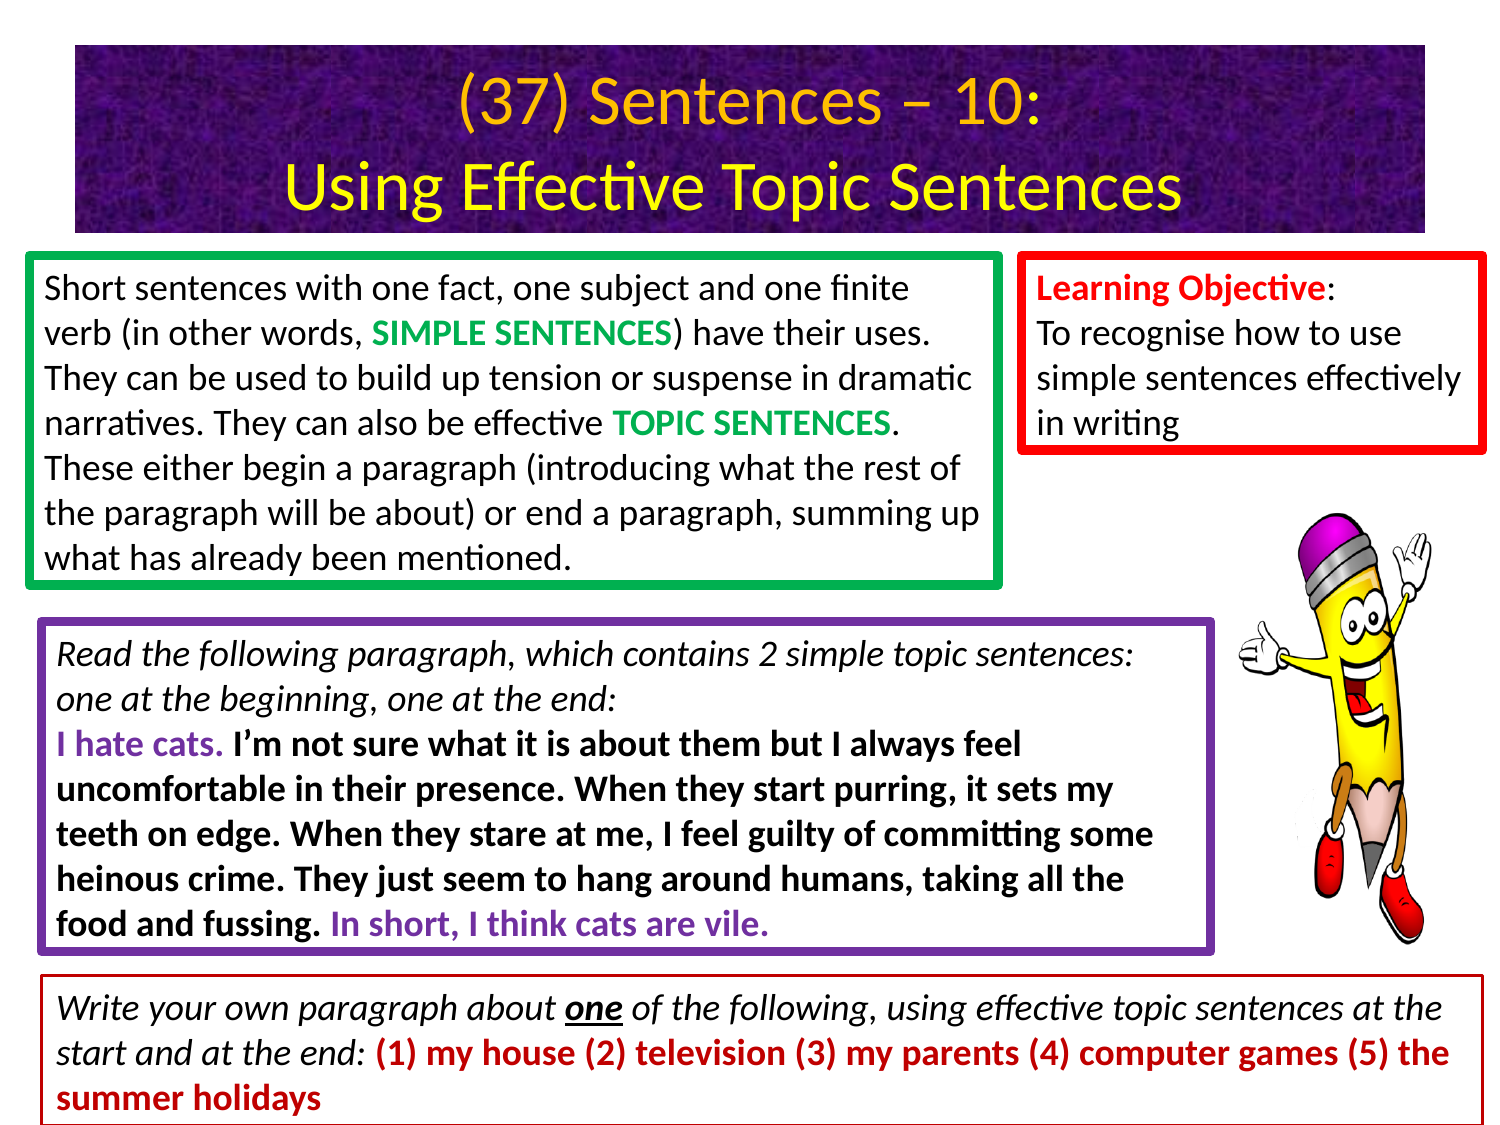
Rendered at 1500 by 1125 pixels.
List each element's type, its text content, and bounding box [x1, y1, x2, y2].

text_box Learning Objective: To recognise how to use simple sentences effectively in writing [1021, 255, 1483, 451]
title (37) Sentences – 10: Using Effective Topic Sentences [75, 45, 1425, 233]
text_box Short sentences with one fact, one subject and one finite verb (in other words, SIMPLE SENTENCES) have their uses. They can be used to build up tension or suspense in dramatic narratives. They can also be effective TOPIC SENTENCES. These either begin a paragraph (introducing what the rest of the paragraph will be about) or end a paragraph, summing up what has already been mentioned. [29, 255, 998, 586]
text_box Read the following paragraph, which contains 2 simple topic sentences: one at the beginning, one at the end: I hate cats. I’m not sure what it is about them but I always feel uncomfortable in their presence. When they start purring, it sets my teeth on edge. When they stare at me, I feel guilty of committing some heinous crime. They just seem to hang around humans, taking all the food and fussing. In short, I think cats are vile. [41, 621, 1163, 952]
picture [1168, 491, 1500, 965]
text_box Write your own paragraph about one of the following, using effective topic sentences at the start and at the end: (1) my house (2) television (3) my parents (4) computer games (5) the summer holidays [41, 975, 1483, 1125]
